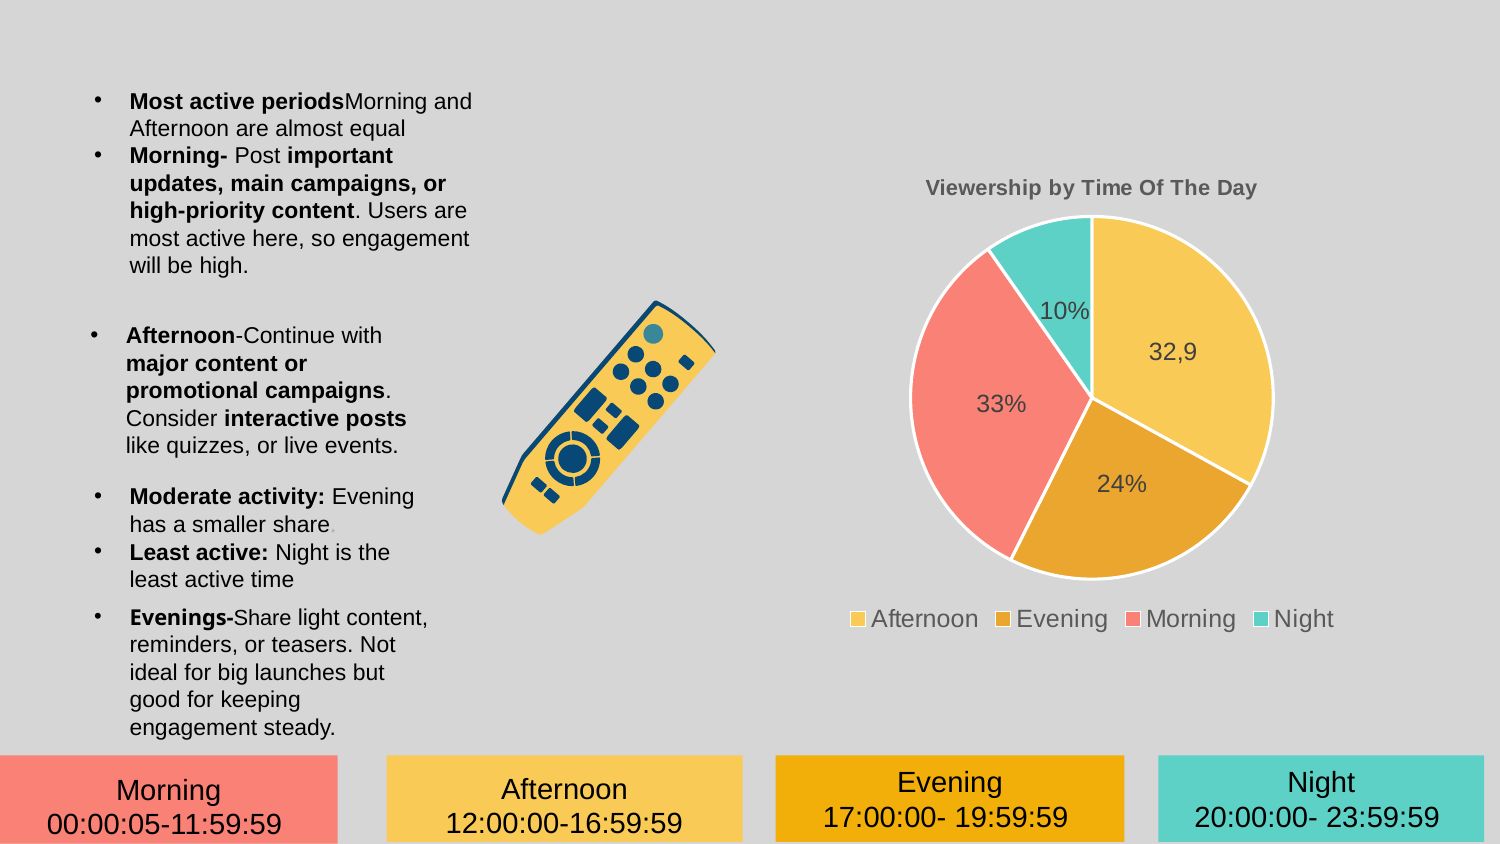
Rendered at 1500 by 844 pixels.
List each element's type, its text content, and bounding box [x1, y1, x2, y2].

text_box Afternoon-Continue with major content or promotional campaigns. Consider interactive posts like quizzes, or live events. [71, 296, 445, 483]
text_box Moderate activity: Evening has a smaller share. Least active: Night is the least active time [74, 487, 449, 587]
text_box Evening 17:00:00- 19:59:59 [775, 755, 1125, 842]
text_box Morning 00:00:05-11:59:59 [0, 755, 338, 844]
text_box Night 20:00:00- 23:59:59 [1158, 755, 1485, 842]
text_box Evenings-Share light content, reminders, or teasers. Not ideal for big launches but good for keeping engagement steady. [74, 602, 449, 739]
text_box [562, 290, 645, 553]
text_box Afternoon 12:00:00-16:59:59 [386, 755, 743, 842]
text_box Most active periodsMorning and Afternoon are almost equal Morning- Post important updates, main campaigns, or high-priority content. Users are most active here, so engagement will be high. [75, 48, 489, 342]
chart [766, 150, 1418, 639]
